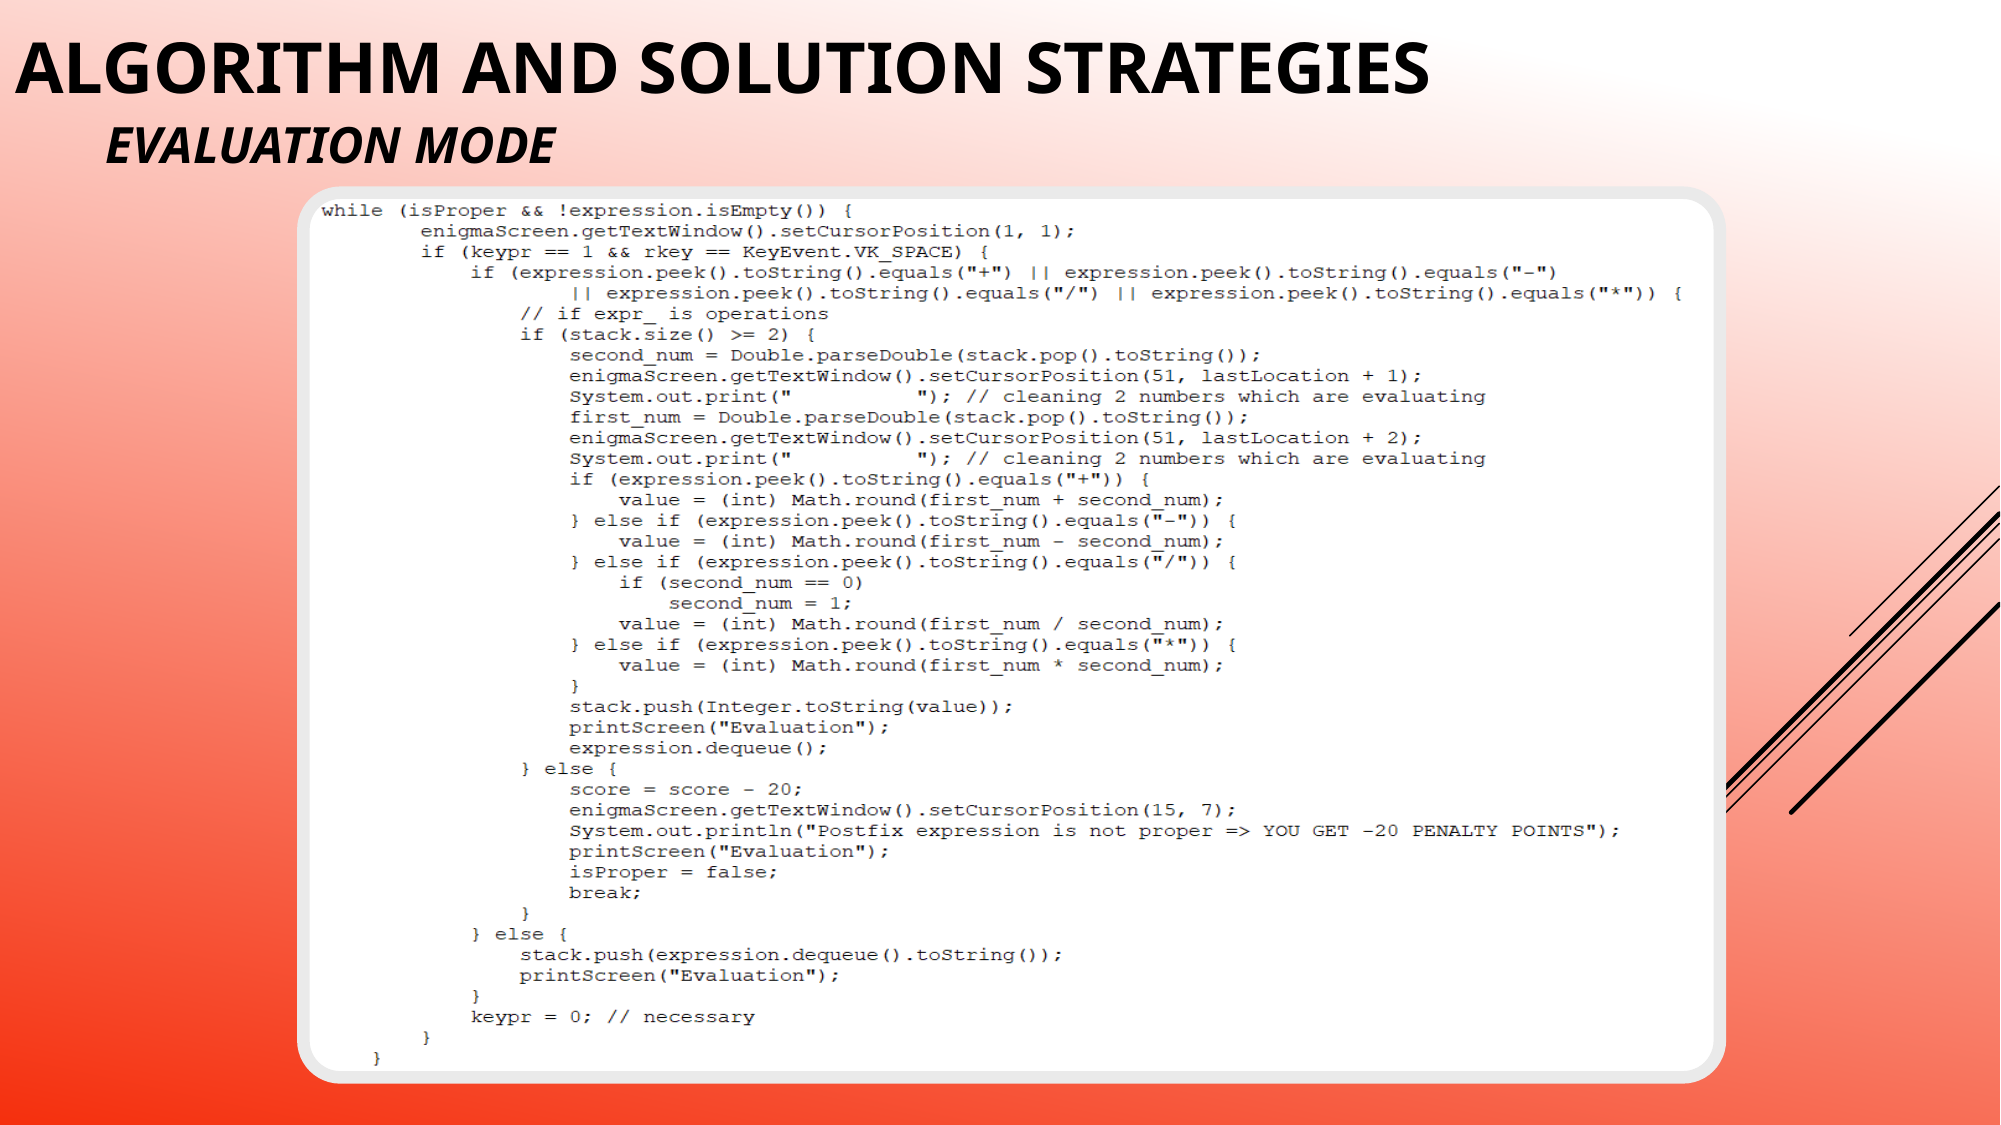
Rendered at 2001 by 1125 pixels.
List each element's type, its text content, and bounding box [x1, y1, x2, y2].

text_box AlgorIthm And Solutıon Strategıes [0, 0, 1482, 154]
picture [303, 192, 1721, 1078]
title EVALUATıON MODE [90, 154, 619, 193]
